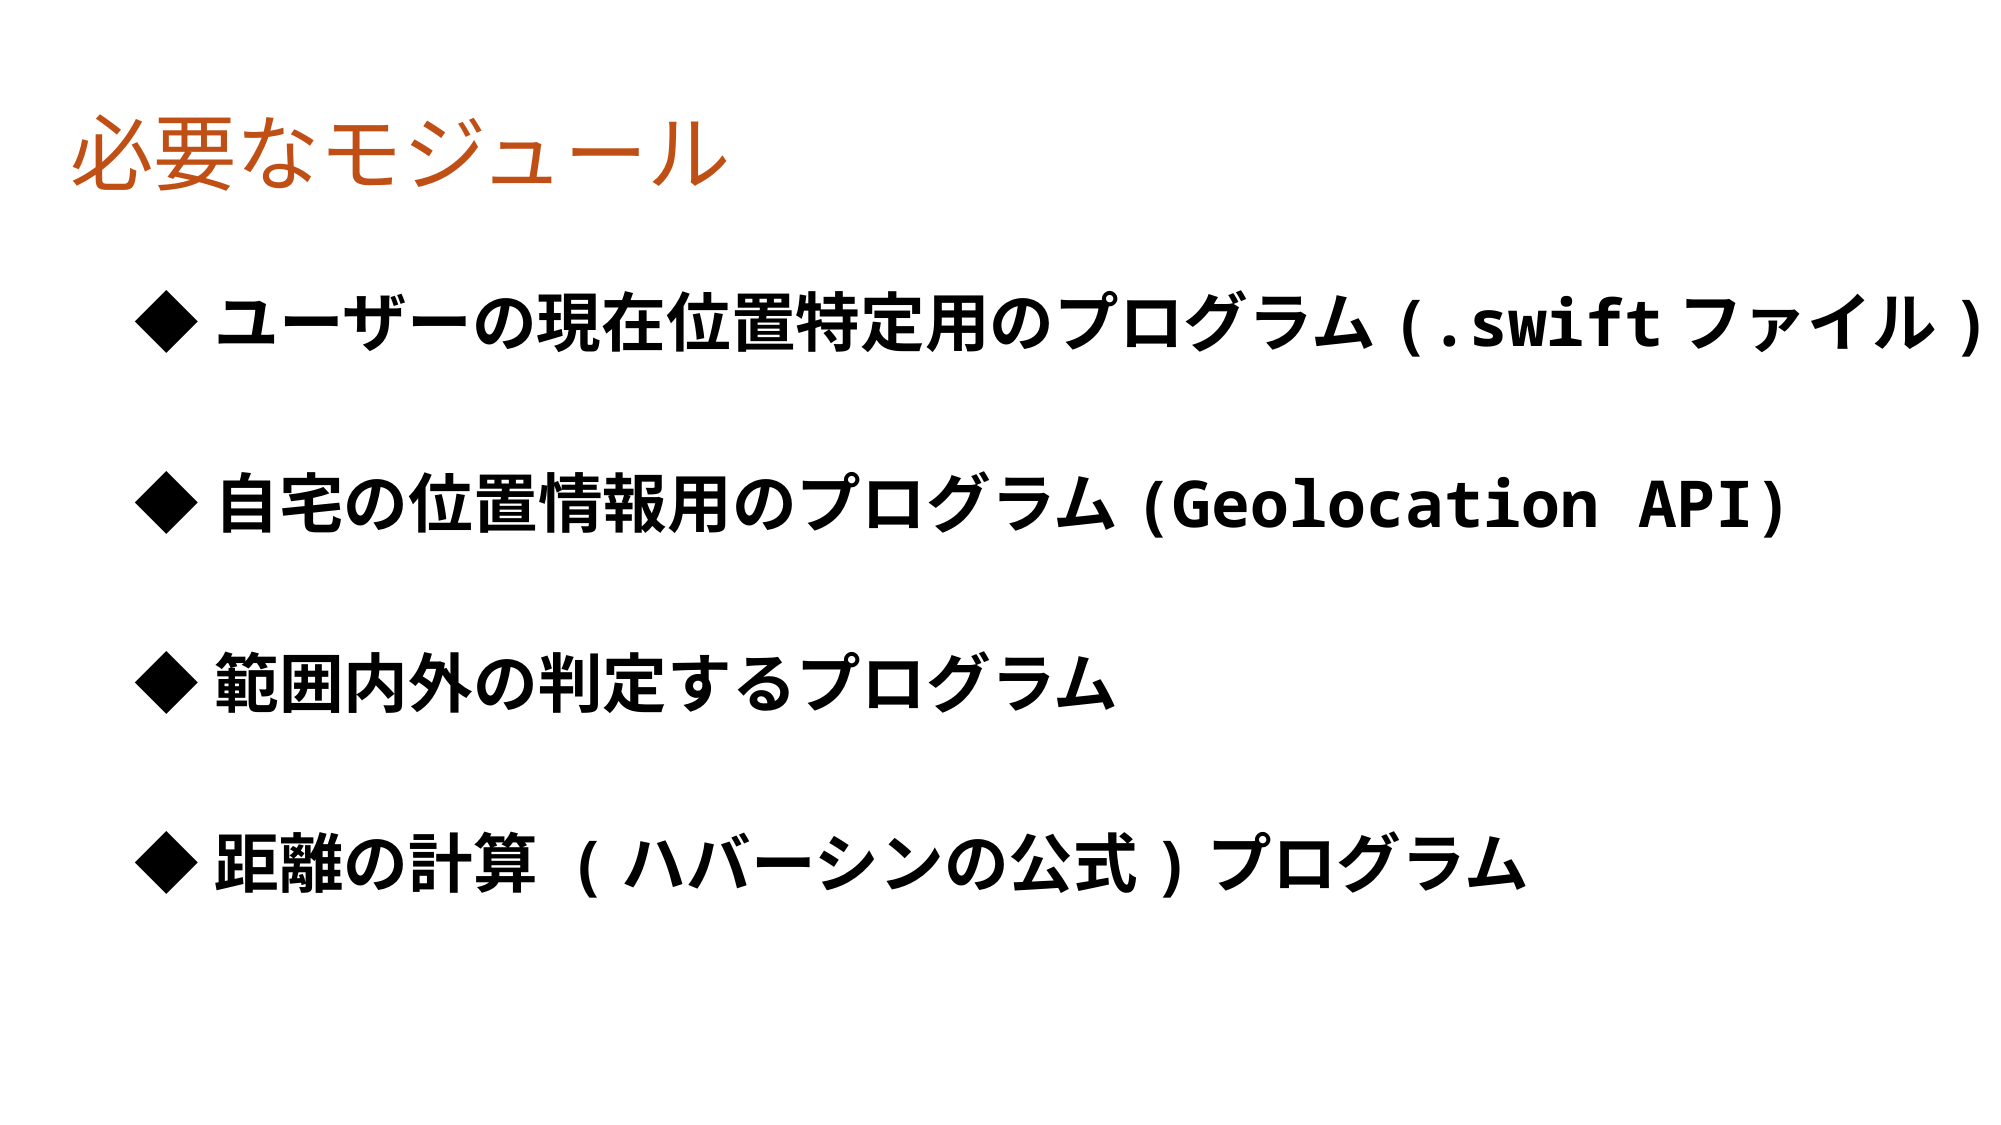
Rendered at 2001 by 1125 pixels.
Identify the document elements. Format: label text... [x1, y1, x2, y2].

list ◆ユーザーの現在位置特定用のプログラム(.swiftファイル) ◆自宅の位置情報用のプログラム(Geolocation API) ◆範囲内外の判定するプログラム ◆距離の計算 (ハバーシンの公式)プログラム [119, 283, 2000, 972]
text_box 必要なモジュール [55, 93, 1277, 209]
